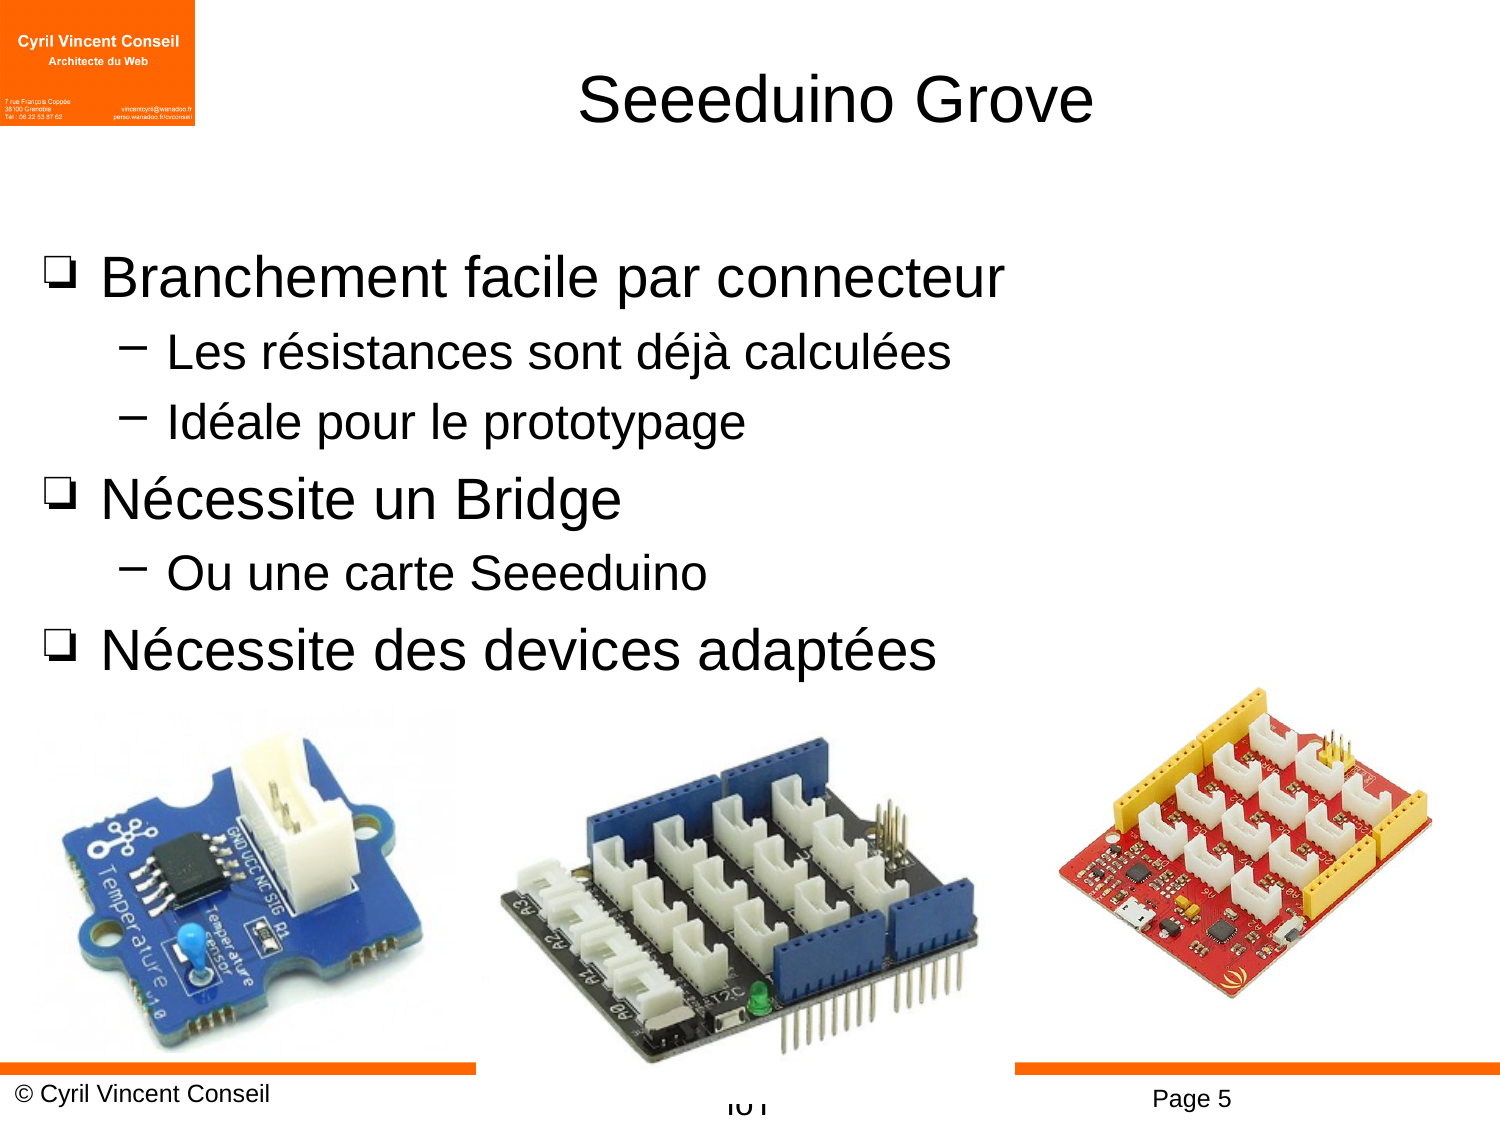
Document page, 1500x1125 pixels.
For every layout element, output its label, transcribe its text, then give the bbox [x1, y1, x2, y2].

picture [0, 0, 195, 126]
list Branchement facile par connecteur Les résistances sont déjà calculées Idéale pour le prototypage Nécessite un Bridge Ou une carte Seeeduino Nécessite des devices adaptées [29, 231, 1468, 705]
picture [17, 629, 1483, 1104]
title Seeeduino Grove [194, 2, 1480, 190]
